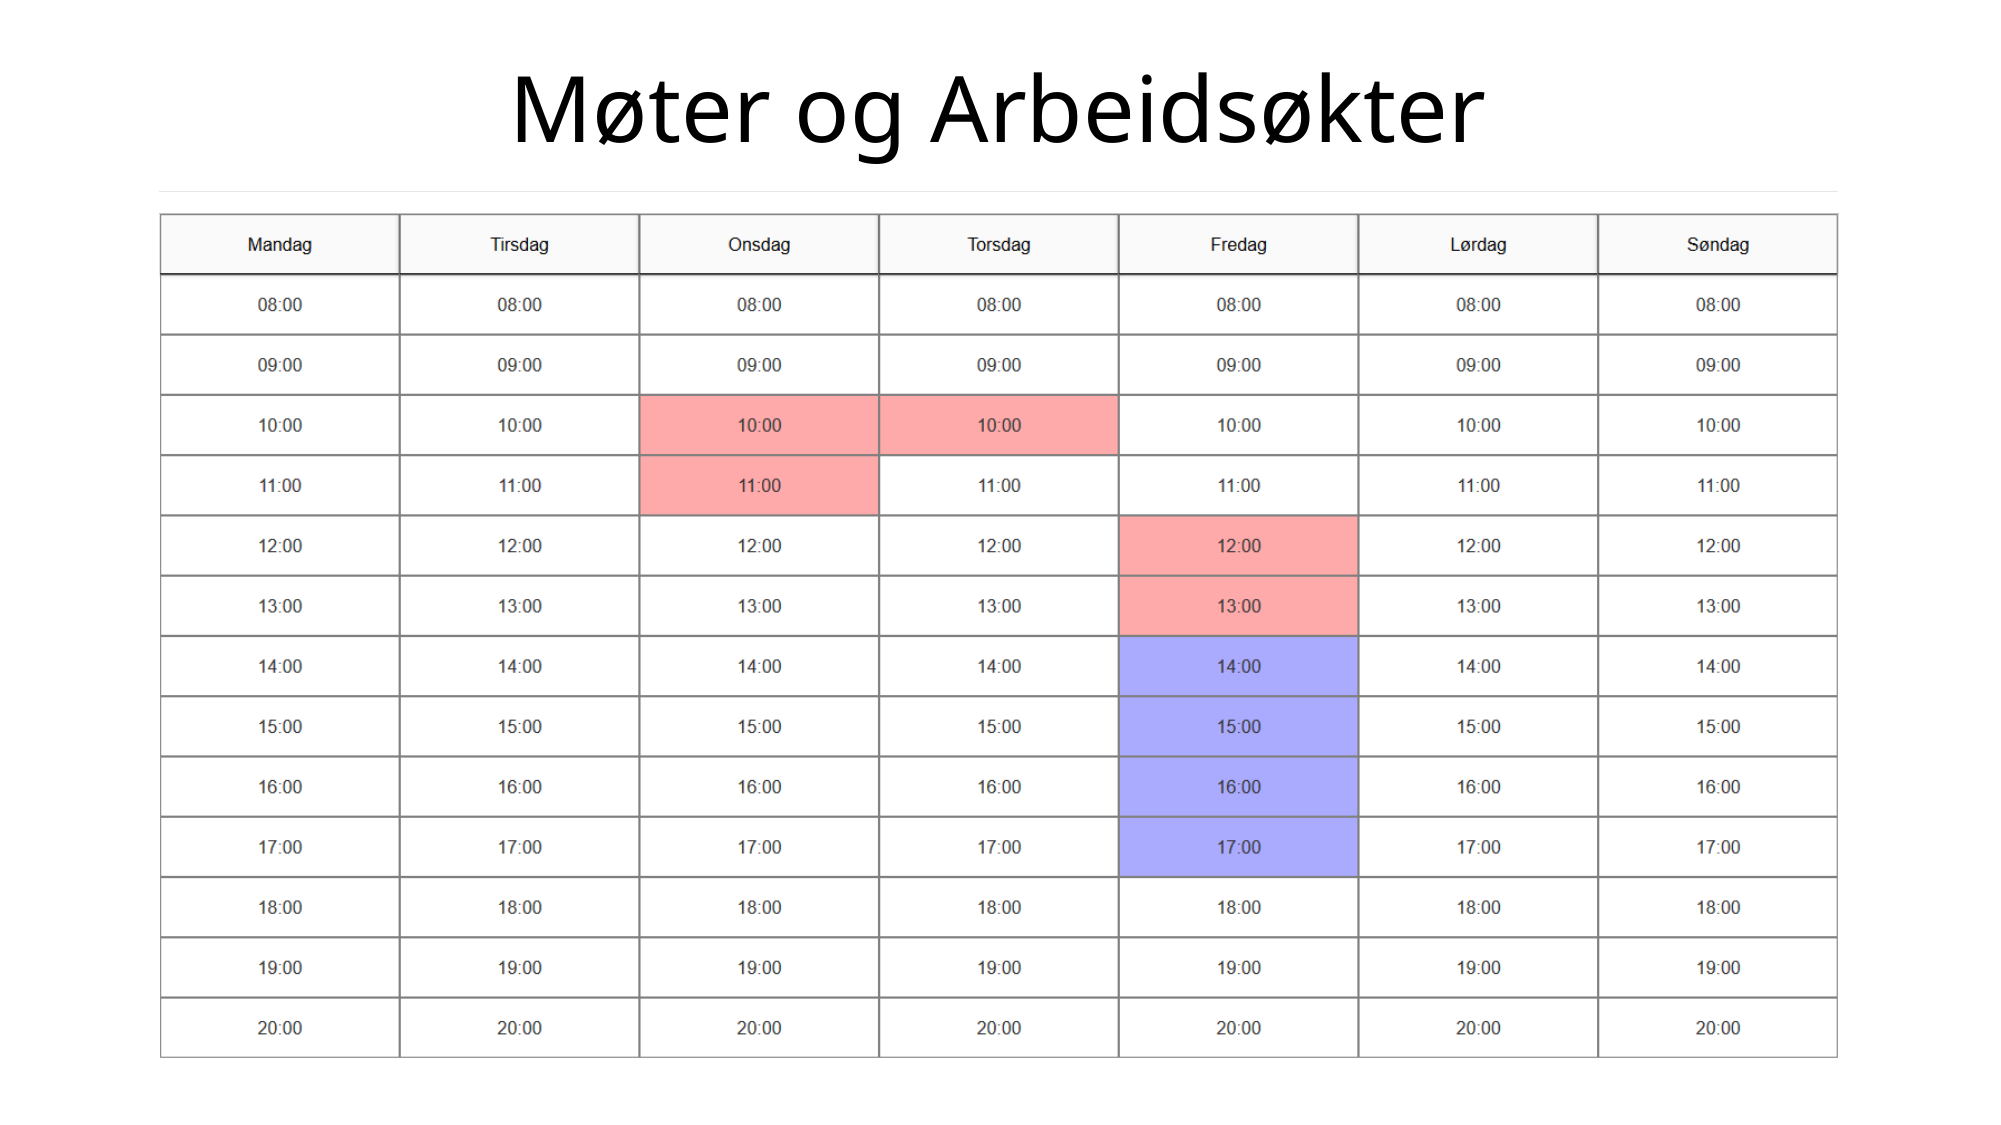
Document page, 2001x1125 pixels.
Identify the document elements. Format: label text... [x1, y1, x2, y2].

title Møter og Arbeidsøkter [136, 4, 1862, 222]
picture [159, 213, 1839, 1059]
